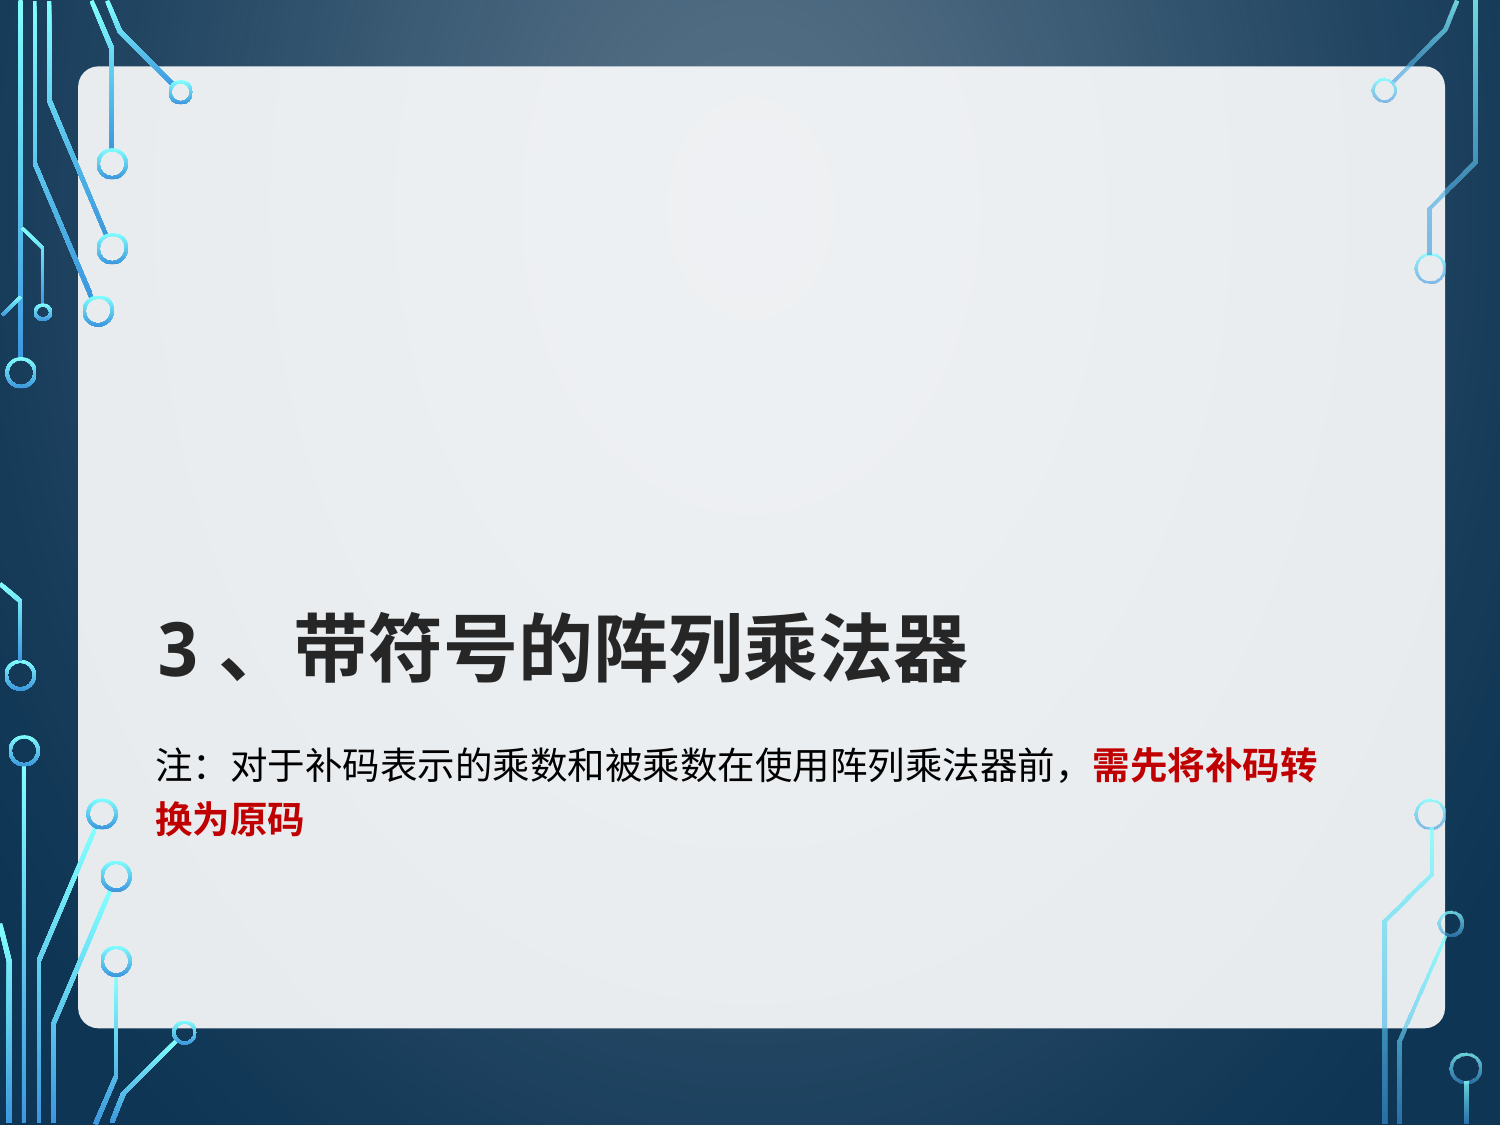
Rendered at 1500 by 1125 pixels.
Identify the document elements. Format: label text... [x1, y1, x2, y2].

title 3、带符号的阵列乘法器 [140, 232, 1360, 701]
list 注：对于补码表示的乘数和被乘数在使用阵列乘法器前，需先将补码转换为原码 [140, 725, 1360, 952]
